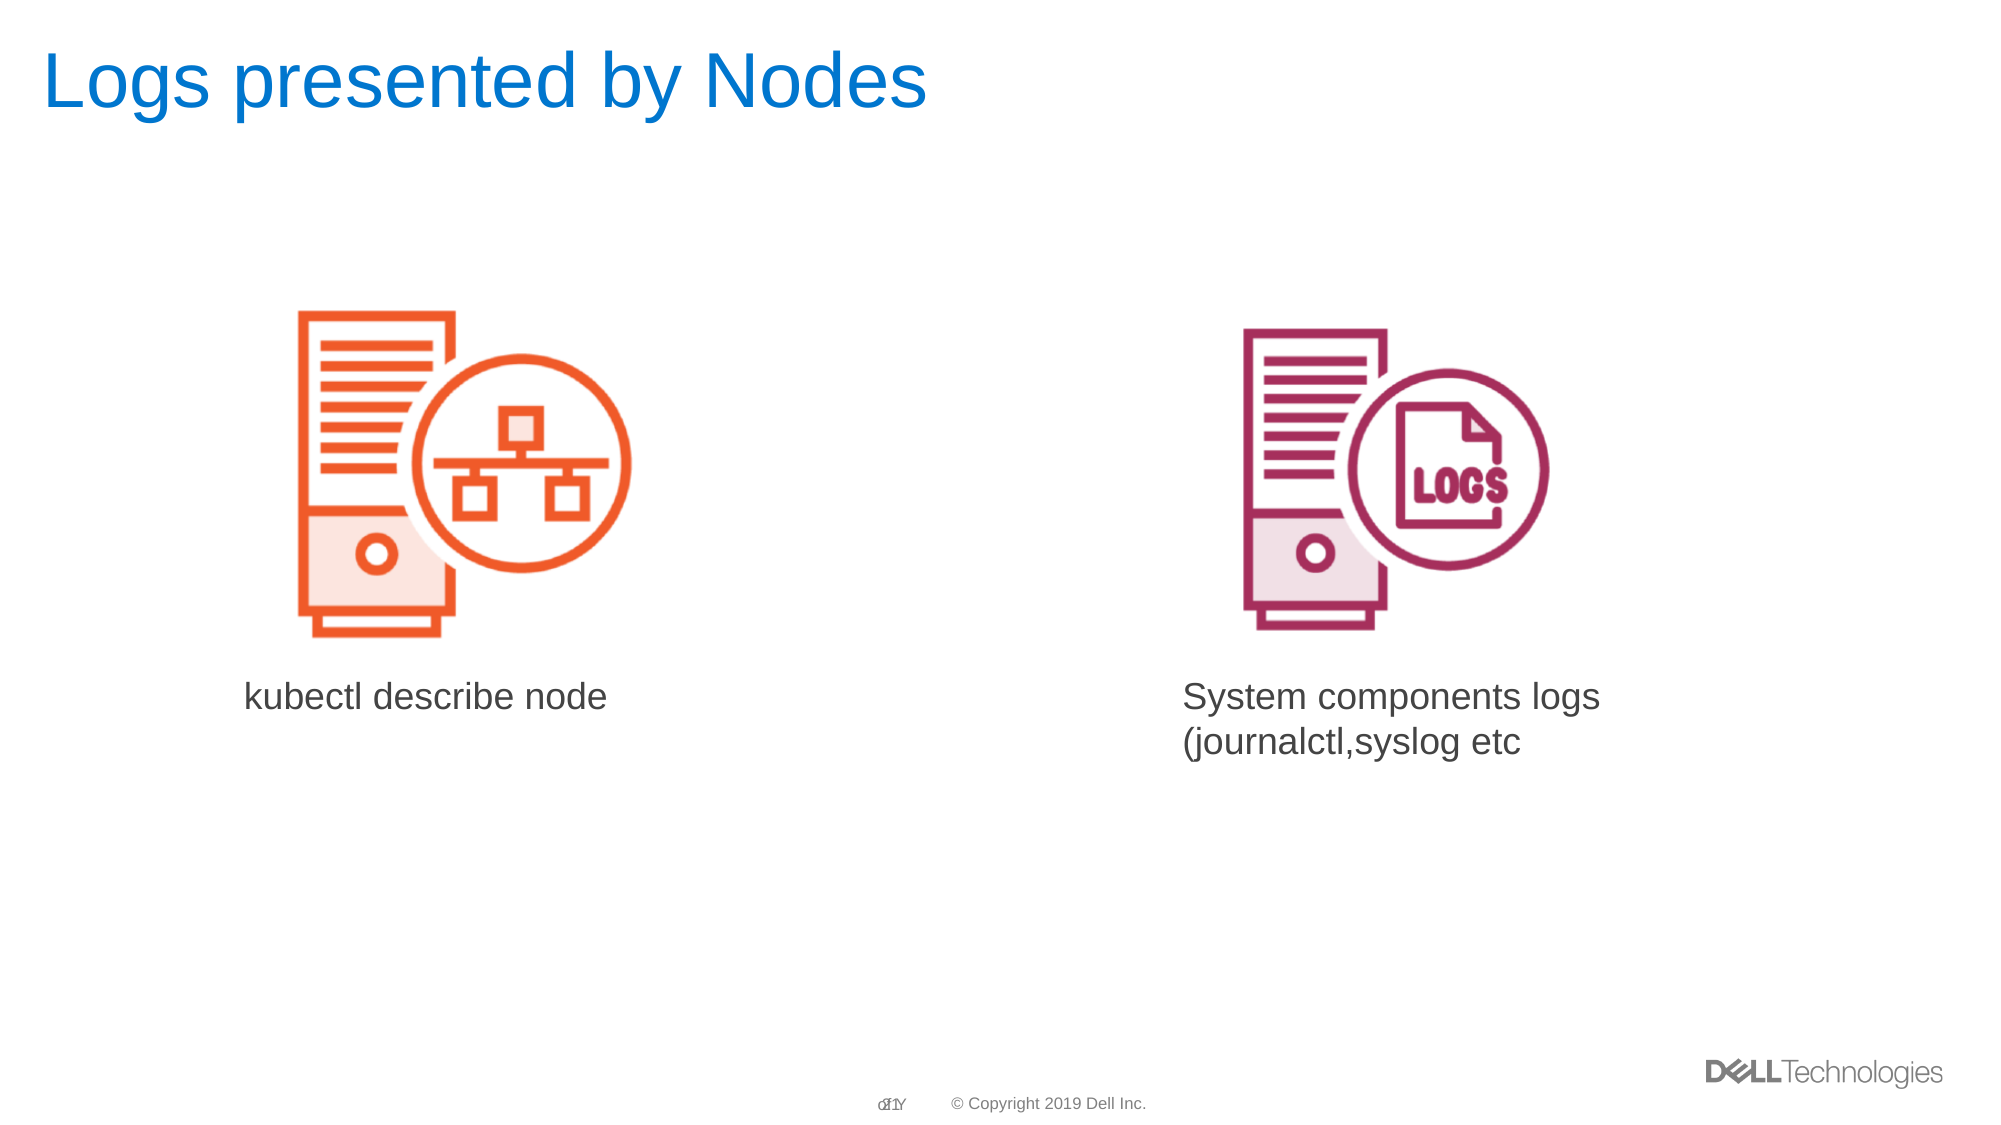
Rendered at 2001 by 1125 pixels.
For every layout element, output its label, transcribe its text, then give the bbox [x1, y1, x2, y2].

picture [1226, 320, 1557, 648]
text_box kubectl describe node [229, 664, 634, 725]
text_box System components logs (journalctl,syslog etc [1167, 664, 1616, 770]
picture [271, 286, 644, 665]
title Logs presented by Nodes [42, 0, 1843, 177]
picture [1706, 1058, 1943, 1089]
